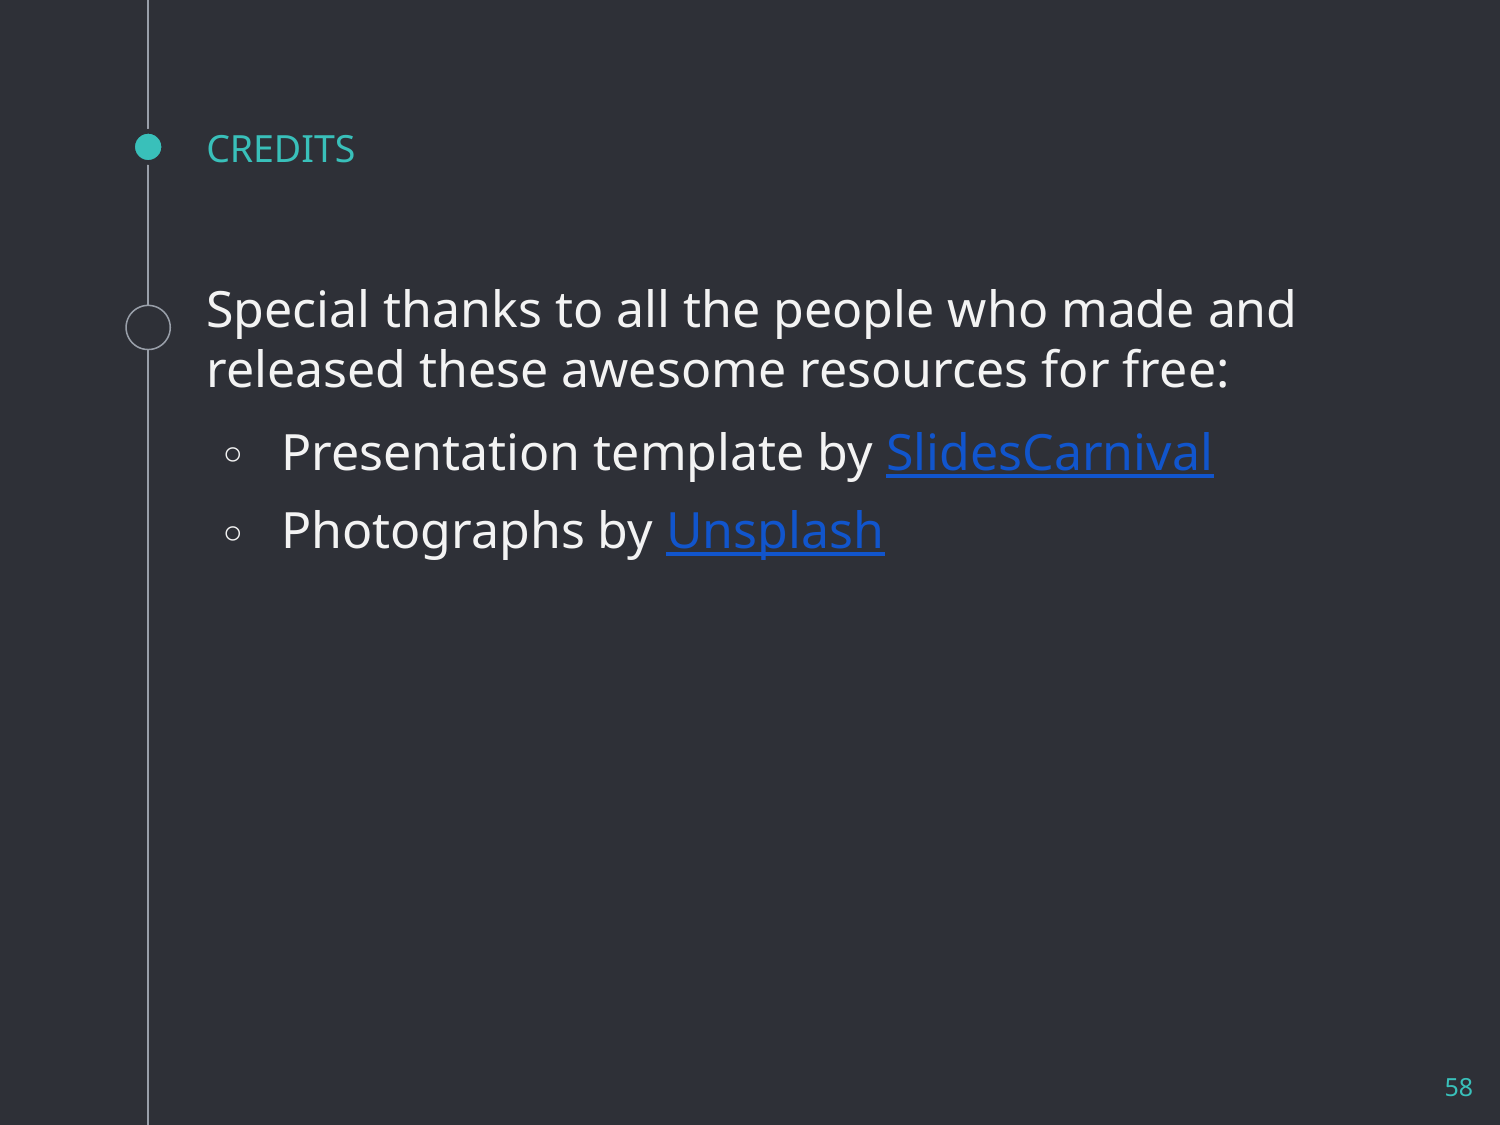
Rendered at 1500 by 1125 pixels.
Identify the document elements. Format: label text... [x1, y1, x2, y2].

slide_number 58 [1398, 1056, 1489, 1125]
title CREDITS [191, 109, 1317, 185]
list Special thanks to all the people who made and released these awesome resources for free: Presentation template by SlidesCarnival Photographs by Unsplash [191, 262, 1317, 1078]
